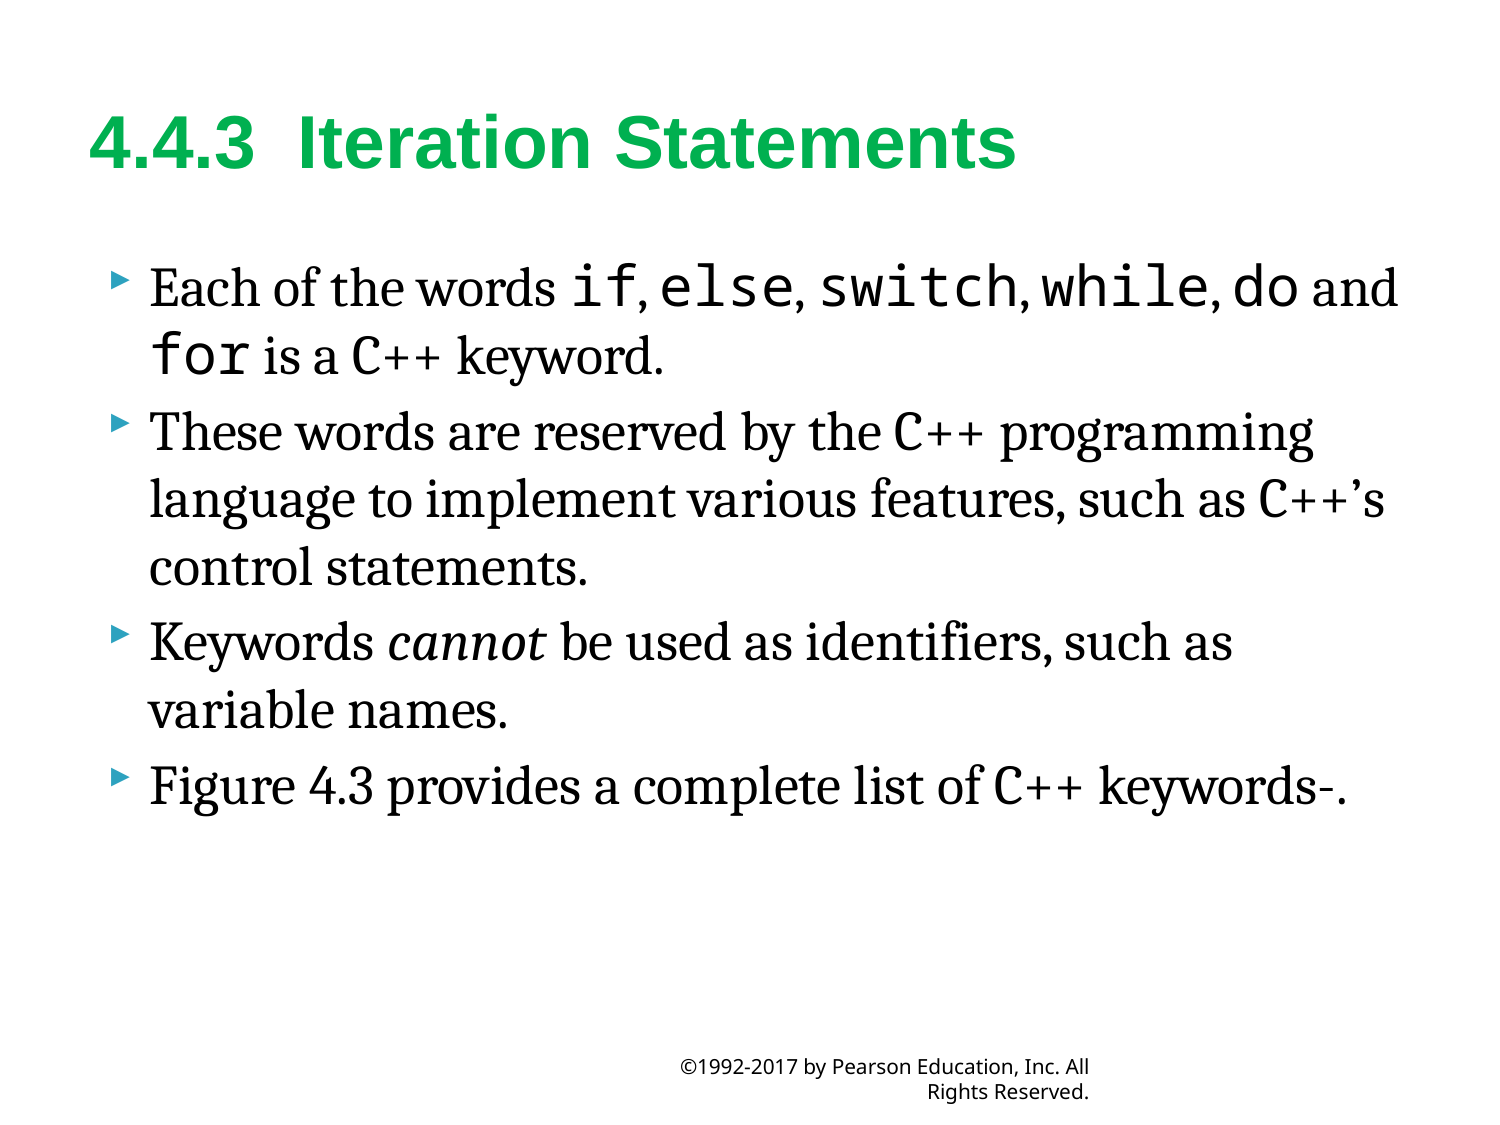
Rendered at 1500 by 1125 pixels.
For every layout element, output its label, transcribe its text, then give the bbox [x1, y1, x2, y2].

list Each of the words if, else, switch, while, do and for is a C++ keyword. These words are reserved by the C++ programming language to implement various features, such as C++’s control statements. Keywords cannot be used as identifiers, such as variable names. Figure 4.3 provides a complete list of C++ keywords-. [75, 242, 1425, 986]
title 4.4.3 Iteration Statements [75, 45, 1425, 233]
footer ©1992-2017 by Pearson Education, Inc. All Rights Reserved. [650, 1051, 1105, 1112]
